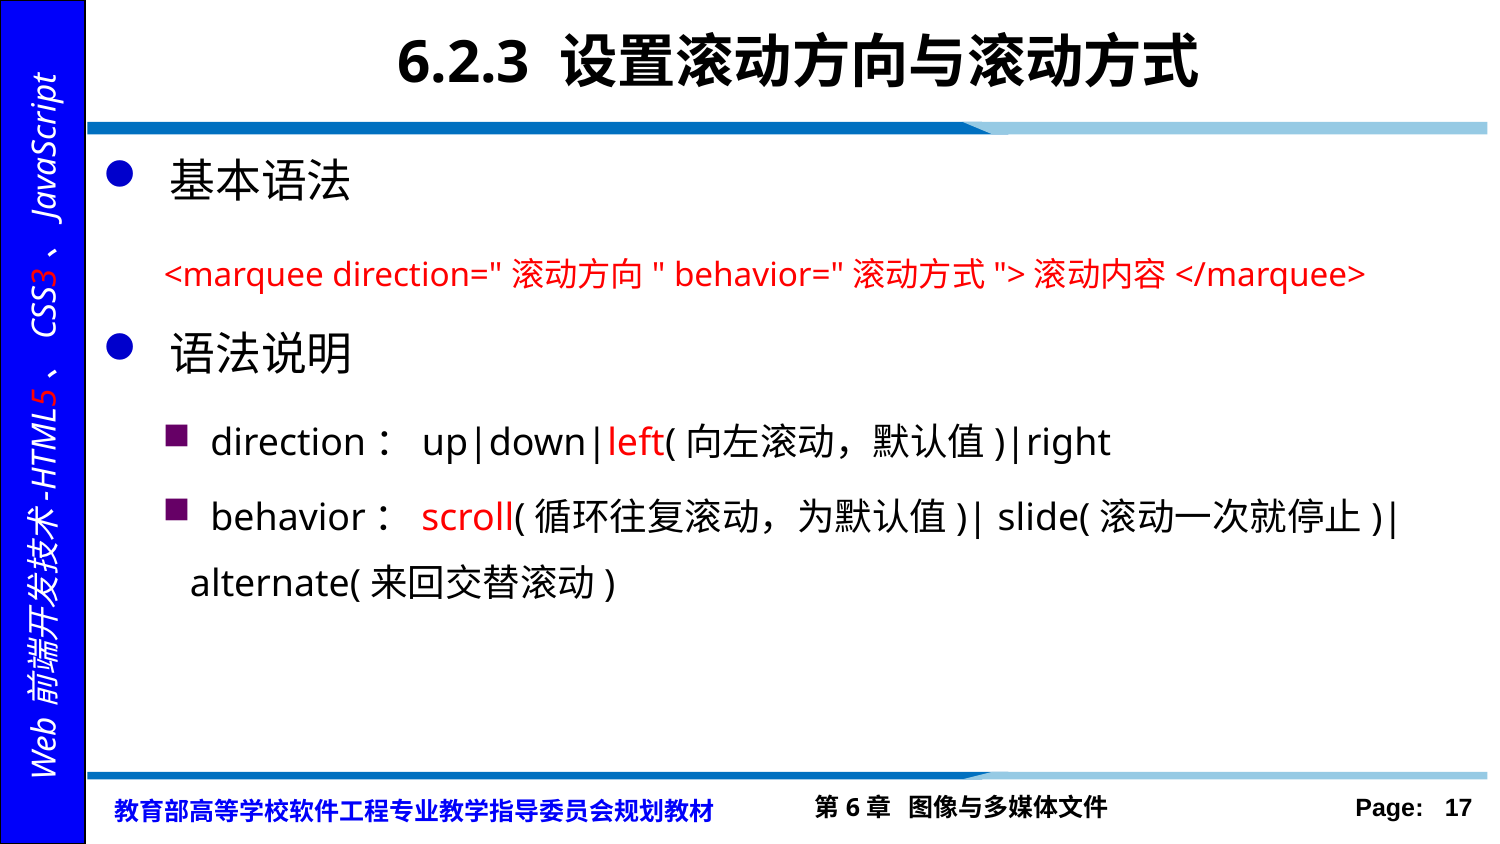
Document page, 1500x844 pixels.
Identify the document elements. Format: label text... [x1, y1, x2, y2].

title 6.2.3 设置滚动方向与滚动方式 [161, 11, 1436, 106]
list 基本语法 <marquee direction="滚动方向" behavior="滚动方式">滚动内容</marquee> 语法说明 direction：up|down|left(向左滚动，默认值)|right behavior：scroll(循环往复滚动，为默认值)| slide(滚动一次就停止)| alternate(来回交替滚动) [86, 132, 1488, 756]
